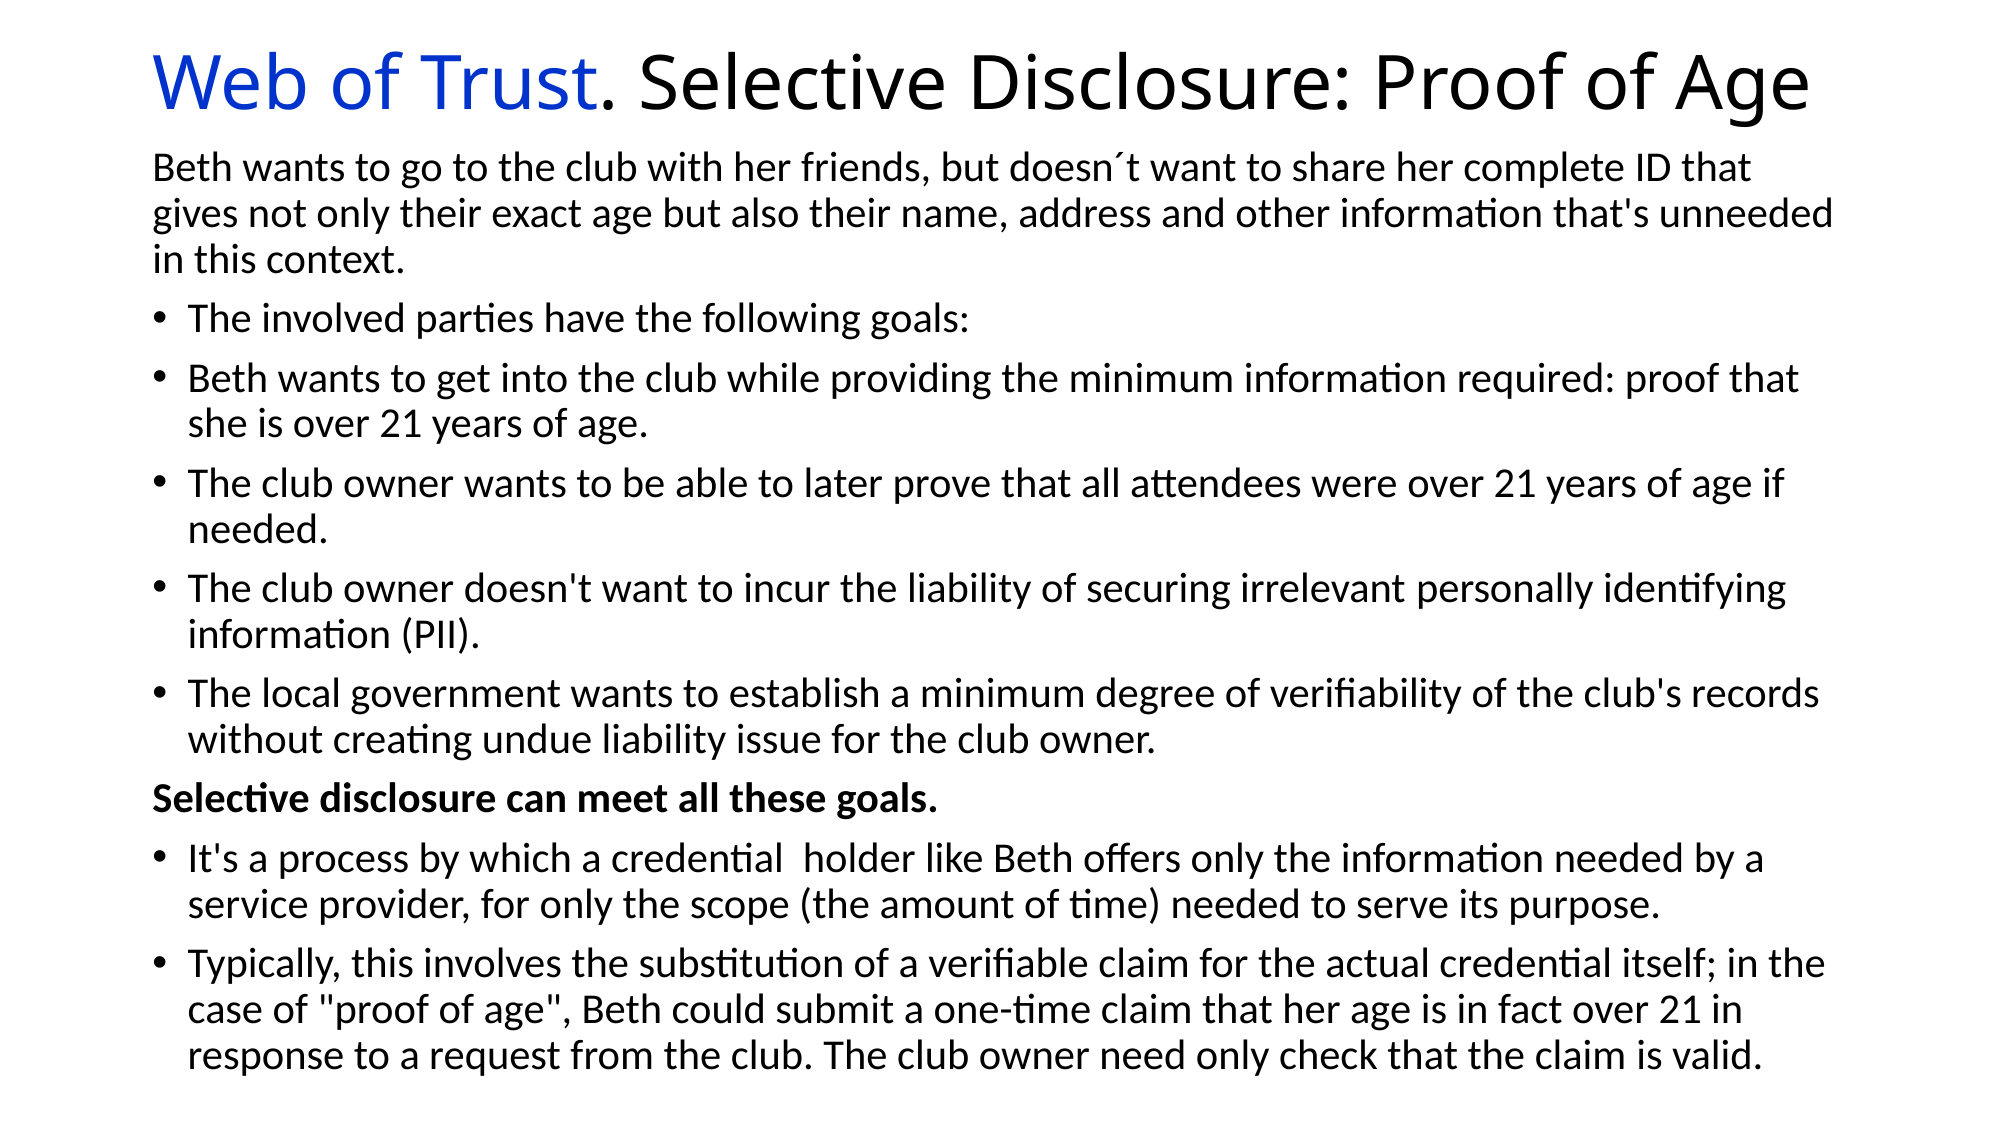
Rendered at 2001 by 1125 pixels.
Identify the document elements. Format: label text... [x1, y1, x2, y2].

list Beth wants to go to the club with her friends, but doesn´t want to share her complete ID that gives not only their exact age but also their name, address and other information that's unneeded in this context. The involved parties have the following goals: Beth wants to get into the club while providing the minimum information required: proof that she is over 21 years of age. The club owner wants to be able to later prove that all attendees were over 21 years of age if needed. The club owner doesn't want to incur the liability of securing irrelevant personally identifying information (PII). The local government wants to establish a minimum degree of verifiability of the club's records without creating undue liability issue for the club owner. Selective disclosure can meet all these goals. It's a process by which a credential holder like Beth offers only the information needed by a service provider, for only the scope (the amount of time) needed to serve its purpose. Typically, this involves the substitution of a verifiable claim for the actual credential itself; in the case of "proof of age", Beth could submit a one-time claim that her age is in fact over 21 in response to a request from the club. The club owner need only check that the claim is valid. [137, 137, 1863, 1108]
title Web of Trust. Selective Disclosure: Proof of Age [137, 32, 1863, 137]
